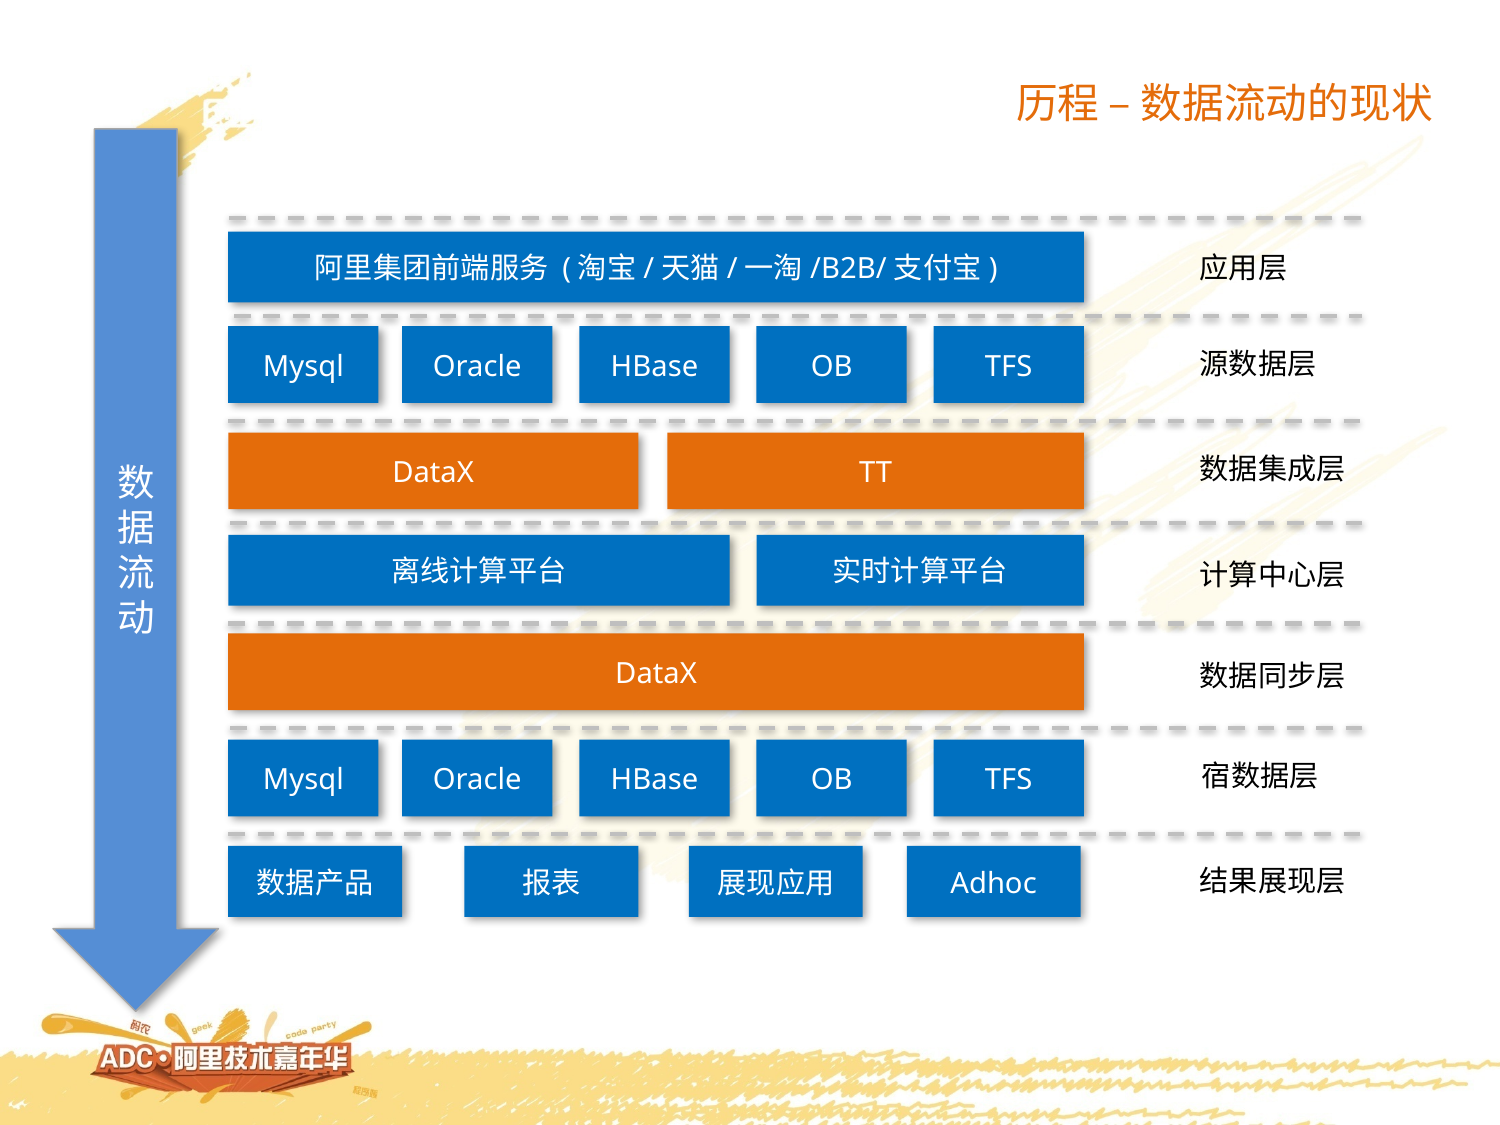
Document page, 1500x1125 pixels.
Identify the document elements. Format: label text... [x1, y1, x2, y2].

text_box 离线计算平台 [228, 534, 730, 606]
text_box Oracle [402, 739, 553, 817]
text_box 计算中心层 [1185, 549, 1363, 599]
text_box 实时计算平台 [756, 534, 1084, 606]
text_box 历程 – 数据流动的现状 [1001, 68, 1500, 134]
text_box OB [756, 326, 907, 403]
text_box Adhoc [906, 845, 1081, 917]
text_box 数据流动 [52, 128, 220, 1012]
text_box Mysql [228, 326, 379, 403]
text_box 应用层 [1185, 242, 1363, 293]
text_box OB [756, 739, 907, 817]
picture [0, 0, 1500, 1125]
text_box Oracle [402, 326, 553, 403]
text_box 数据同步层 [1185, 649, 1363, 700]
text_box 结果展现层 [1185, 854, 1363, 905]
text_box 报表 [464, 845, 639, 917]
text_box TFS [933, 326, 1084, 403]
text_box 阿里集团前端服务 (淘宝/天猫/一淘/B2B/支付宝) [228, 231, 1084, 303]
text_box 数据产品 [228, 845, 403, 917]
text_box TFS [933, 739, 1084, 817]
text_box TT [667, 432, 1084, 510]
text_box Mysql [228, 739, 379, 817]
text_box 源数据层 [1185, 337, 1363, 388]
text_box HBase [579, 326, 730, 403]
text_box DataX [228, 633, 1084, 711]
text_box 展现应用 [688, 845, 863, 917]
text_box HBase [579, 739, 730, 817]
text_box 数据集成层 [1185, 443, 1363, 493]
text_box 宿数据层 [1187, 750, 1365, 800]
text_box DataX [228, 432, 639, 510]
